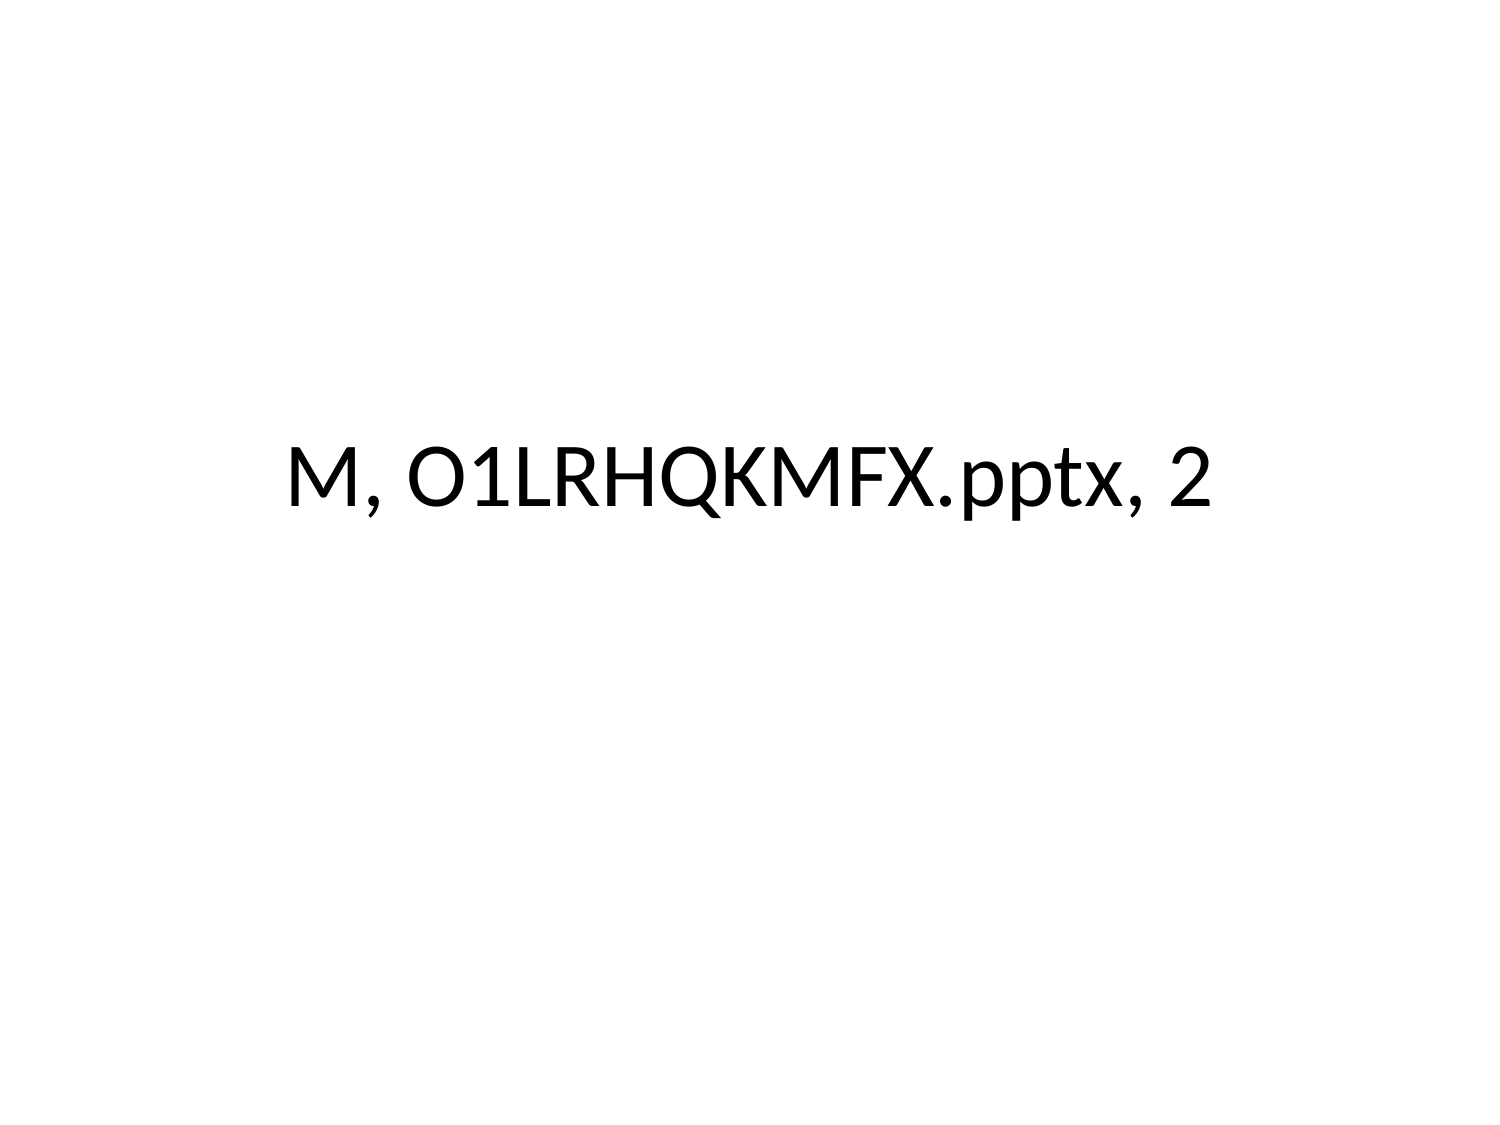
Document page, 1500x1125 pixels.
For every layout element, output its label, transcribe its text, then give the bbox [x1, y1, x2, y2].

title M, O1LRHQKMFX.pptx, 2 [112, 349, 1388, 591]
